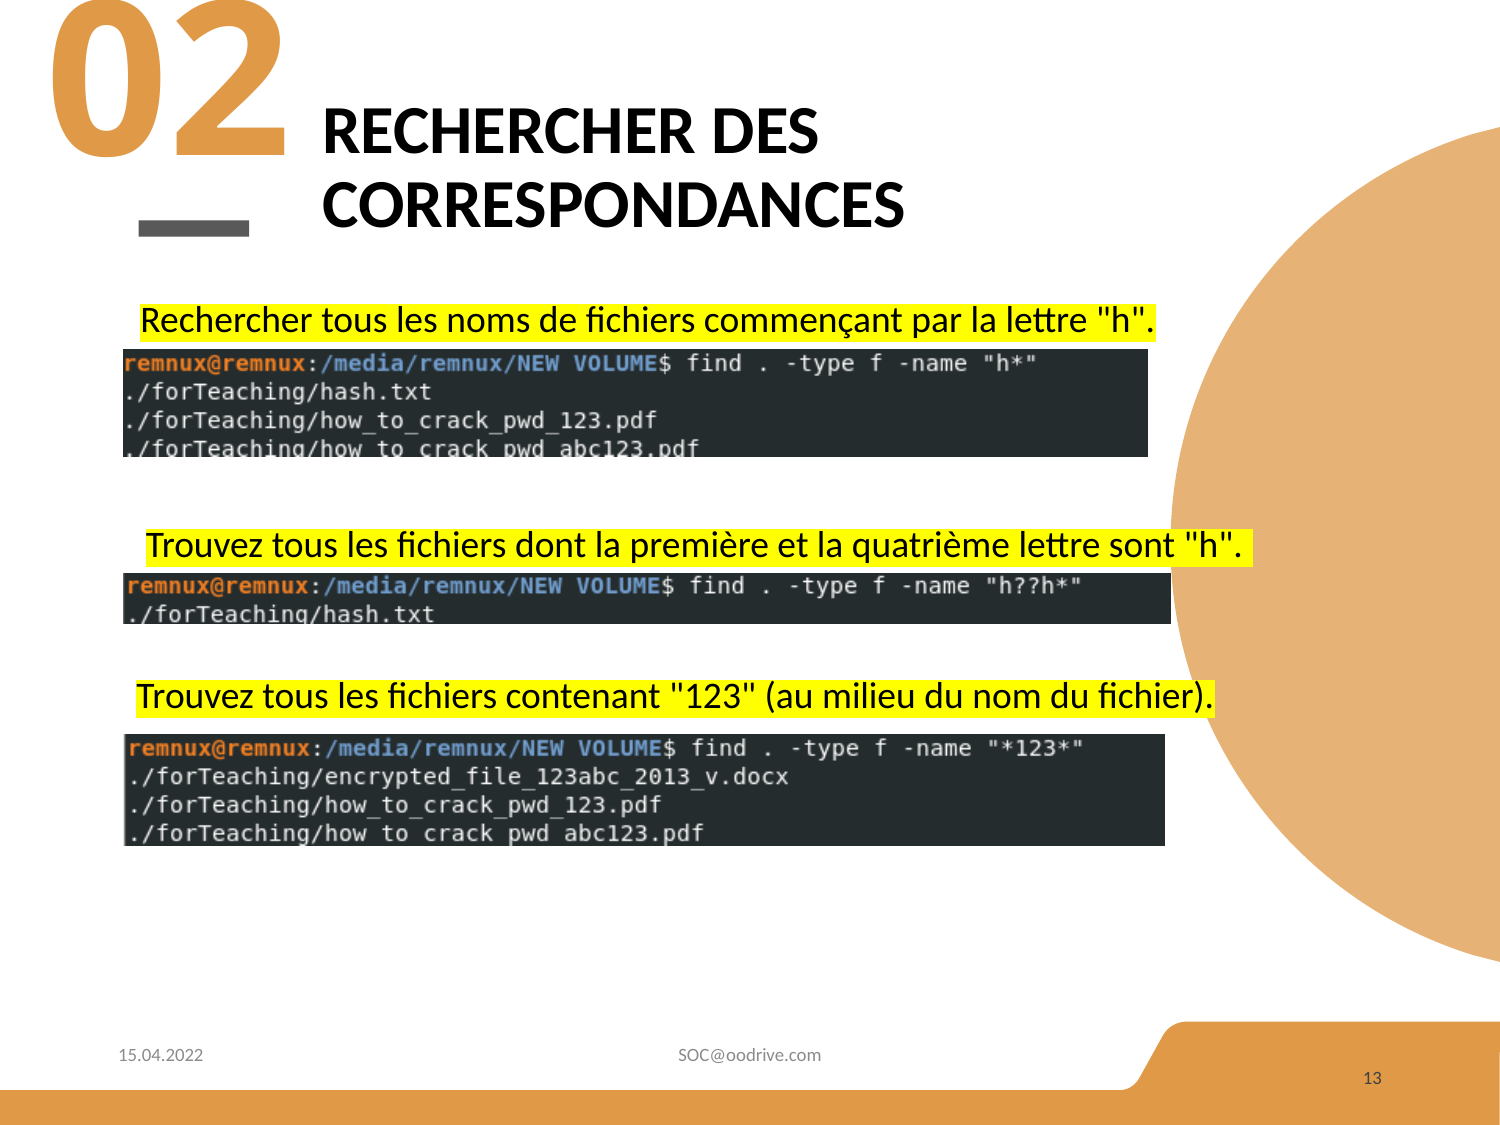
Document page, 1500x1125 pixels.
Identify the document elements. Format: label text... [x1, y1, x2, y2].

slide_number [103, 1023, 441, 1084]
text_box Rechercher tous les noms de fichiers commençant par la lettre "h". [125, 287, 1172, 347]
list 02 [0, 0, 307, 213]
text_box Trouvez tous les fichiers contenant "123" (au milieu du nom du fichier). [121, 663, 1231, 724]
picture [123, 573, 1171, 624]
text_box [1170, 125, 1500, 964]
picture [123, 734, 1165, 846]
text_box Trouvez tous les fichiers dont la première et la quatrième lettre sont "h". [130, 512, 1268, 573]
picture [123, 349, 1148, 457]
title rechercher des correspondances [307, 59, 1397, 278]
footer SOC@oodrive.com [496, 1023, 1004, 1084]
slide_number 13 [1059, 1047, 1397, 1108]
